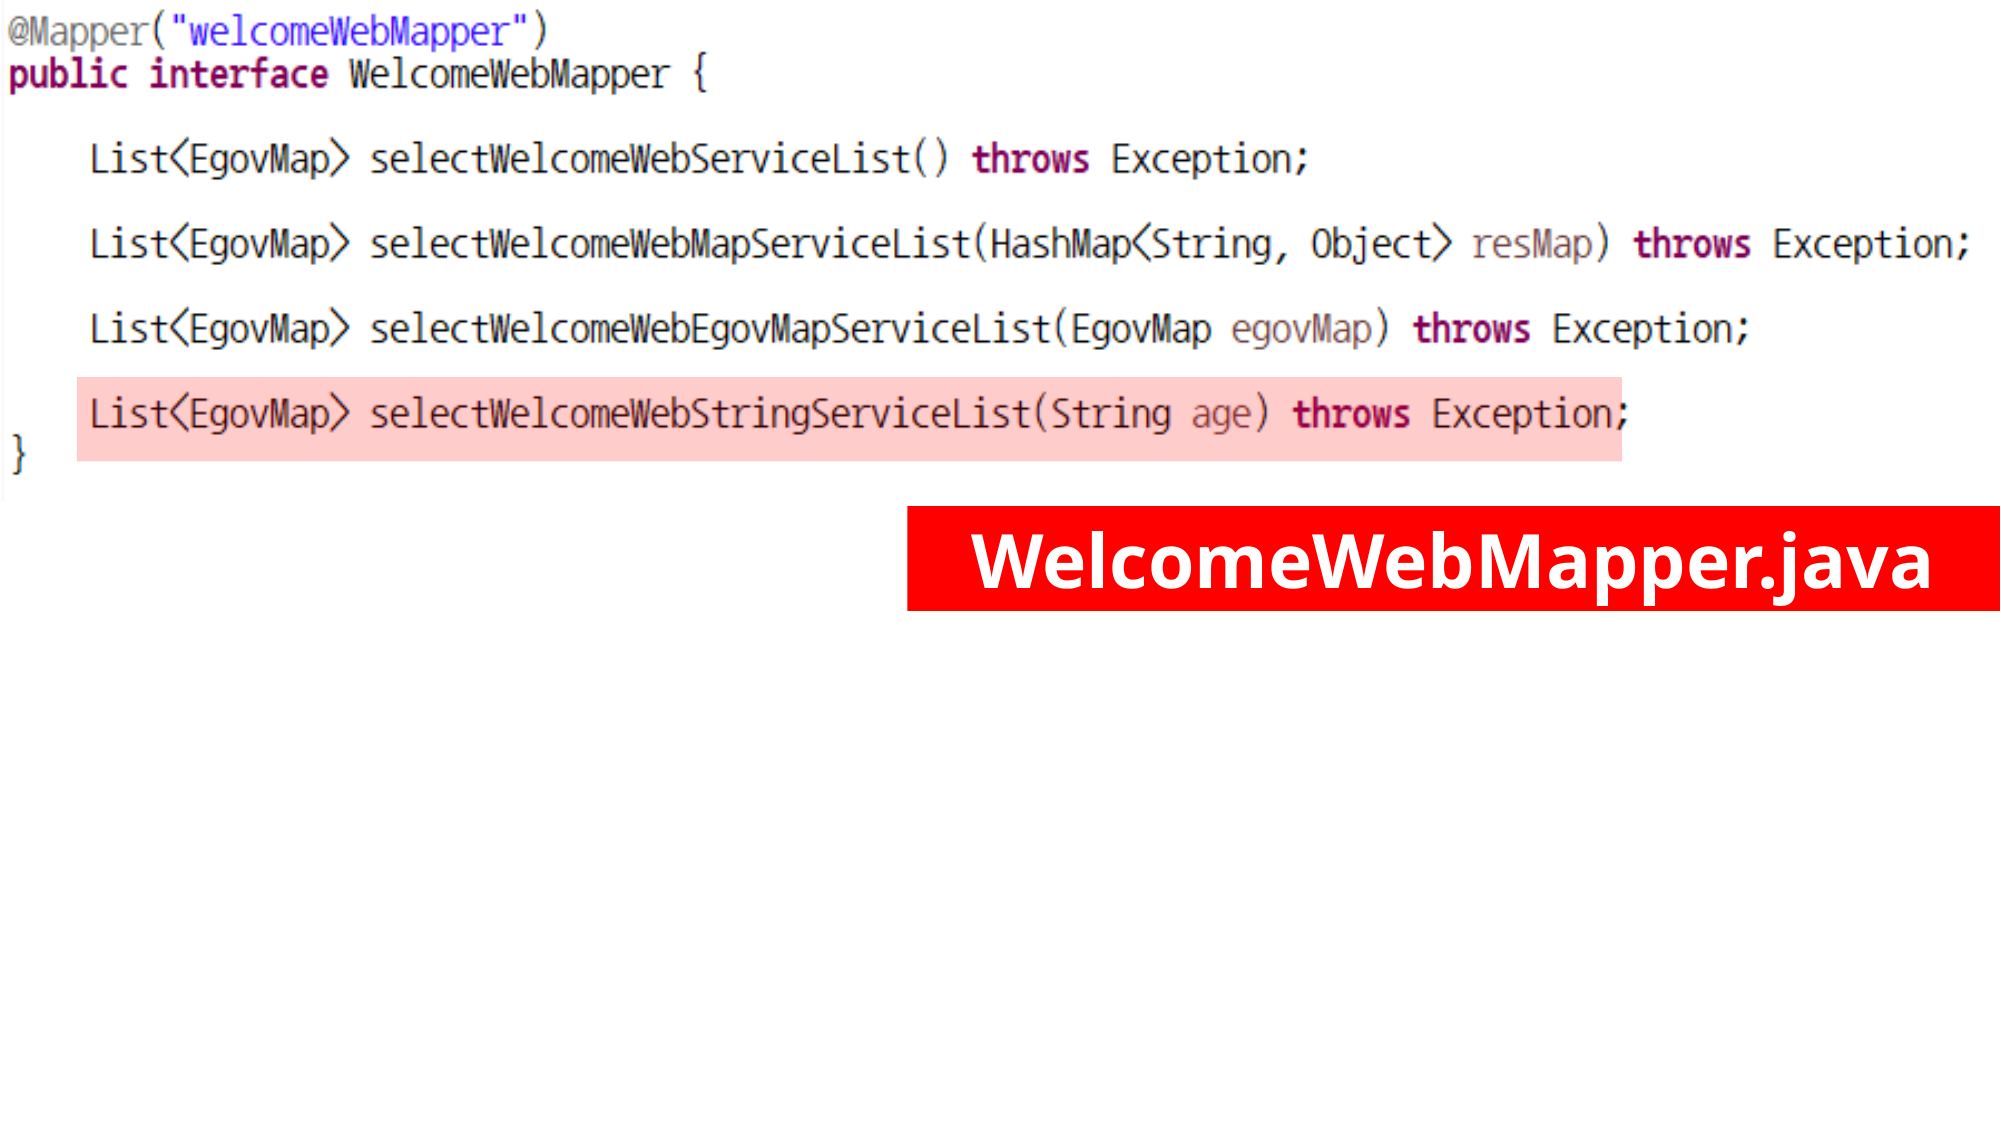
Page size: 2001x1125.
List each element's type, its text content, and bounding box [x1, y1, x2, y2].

text_box WelcomeWebMapper.java [907, 506, 2000, 611]
picture [0, 0, 2000, 502]
